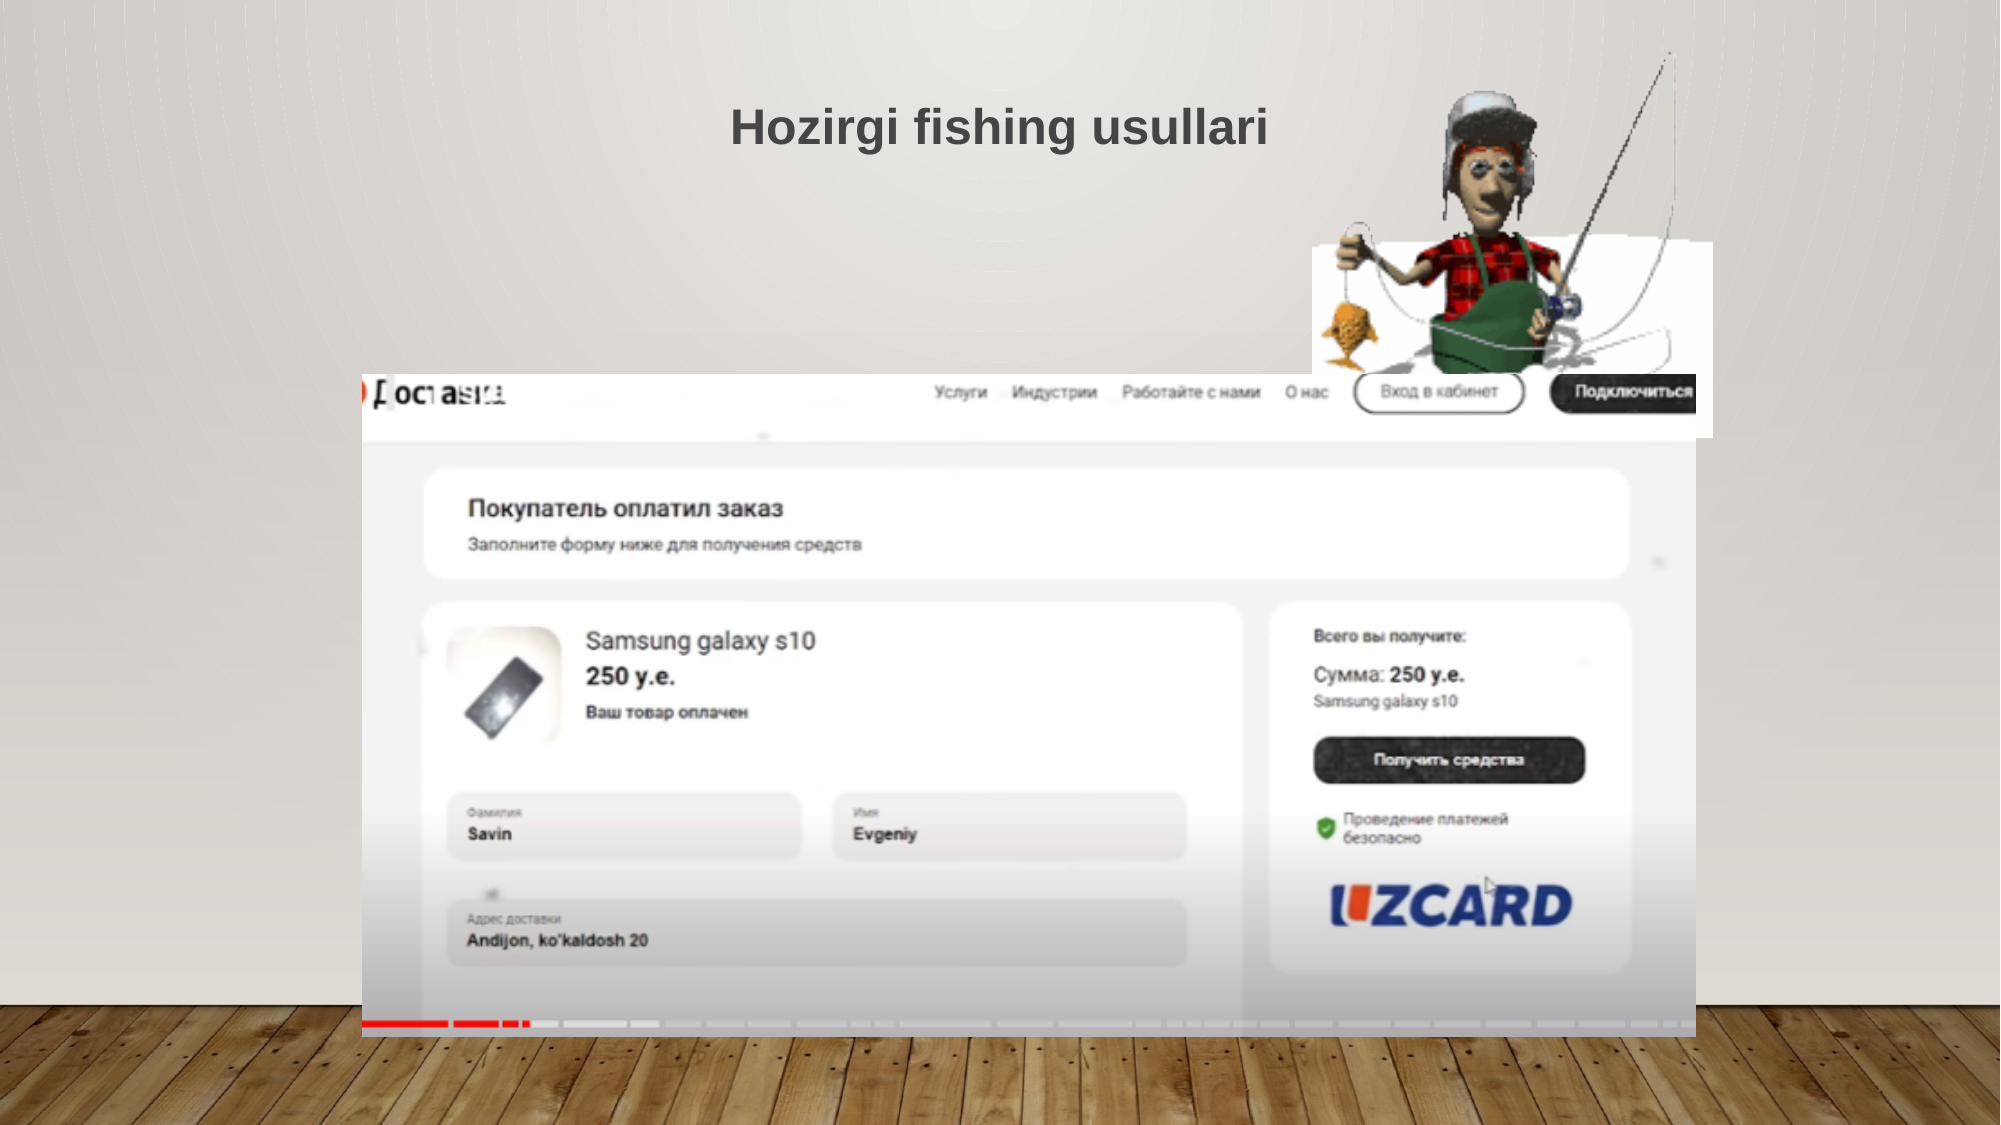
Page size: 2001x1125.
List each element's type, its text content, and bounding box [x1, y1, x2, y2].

text_box Hozirgi fishing usullari [362, 62, 1312, 188]
picture [0, 37, 2000, 1125]
